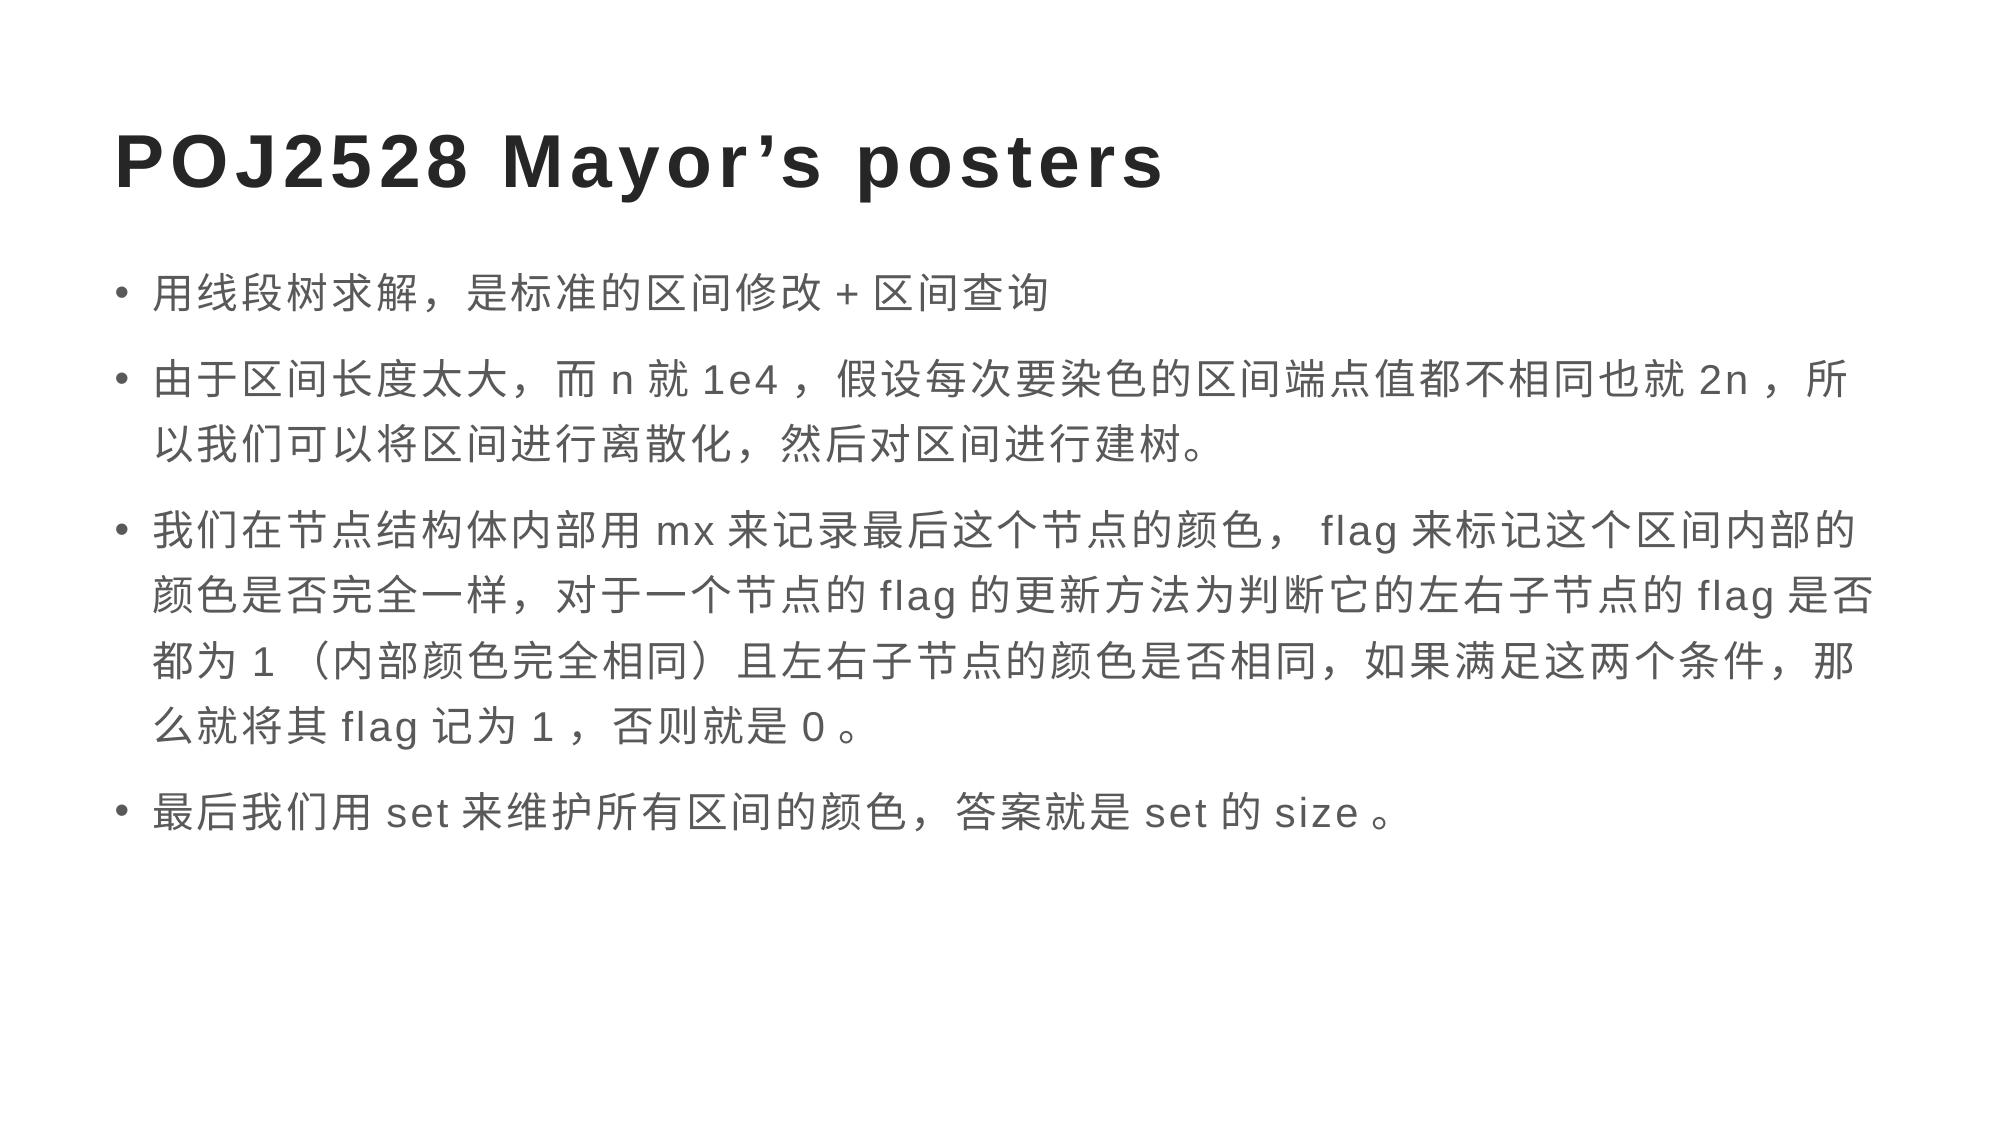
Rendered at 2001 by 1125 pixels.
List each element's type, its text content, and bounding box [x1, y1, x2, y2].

title POJ2528 Mayor’s posters [99, 99, 1900, 216]
list 用线段树求解，是标准的区间修改+区间查询 由于区间长度太大，而n就1e4，假设每次要染色的区间端点值都不相同也就2n，所以我们可以将区间进行离散化，然后对区间进行建树。 我们在节点结构体内部用mx来记录最后这个节点的颜色，flag来标记这个区间内部的颜色是否完全一样，对于一个节点的flag的更新方法为判断它的左右子节点的flag是否都为1（内部颜色完全相同）且左右子节点的颜色是否相同，如果满足这两个条件，那么就将其flag记为1，否则就是0。 最后我们用set来维护所有区间的颜色，答案就是set的size。 [99, 244, 1900, 1026]
